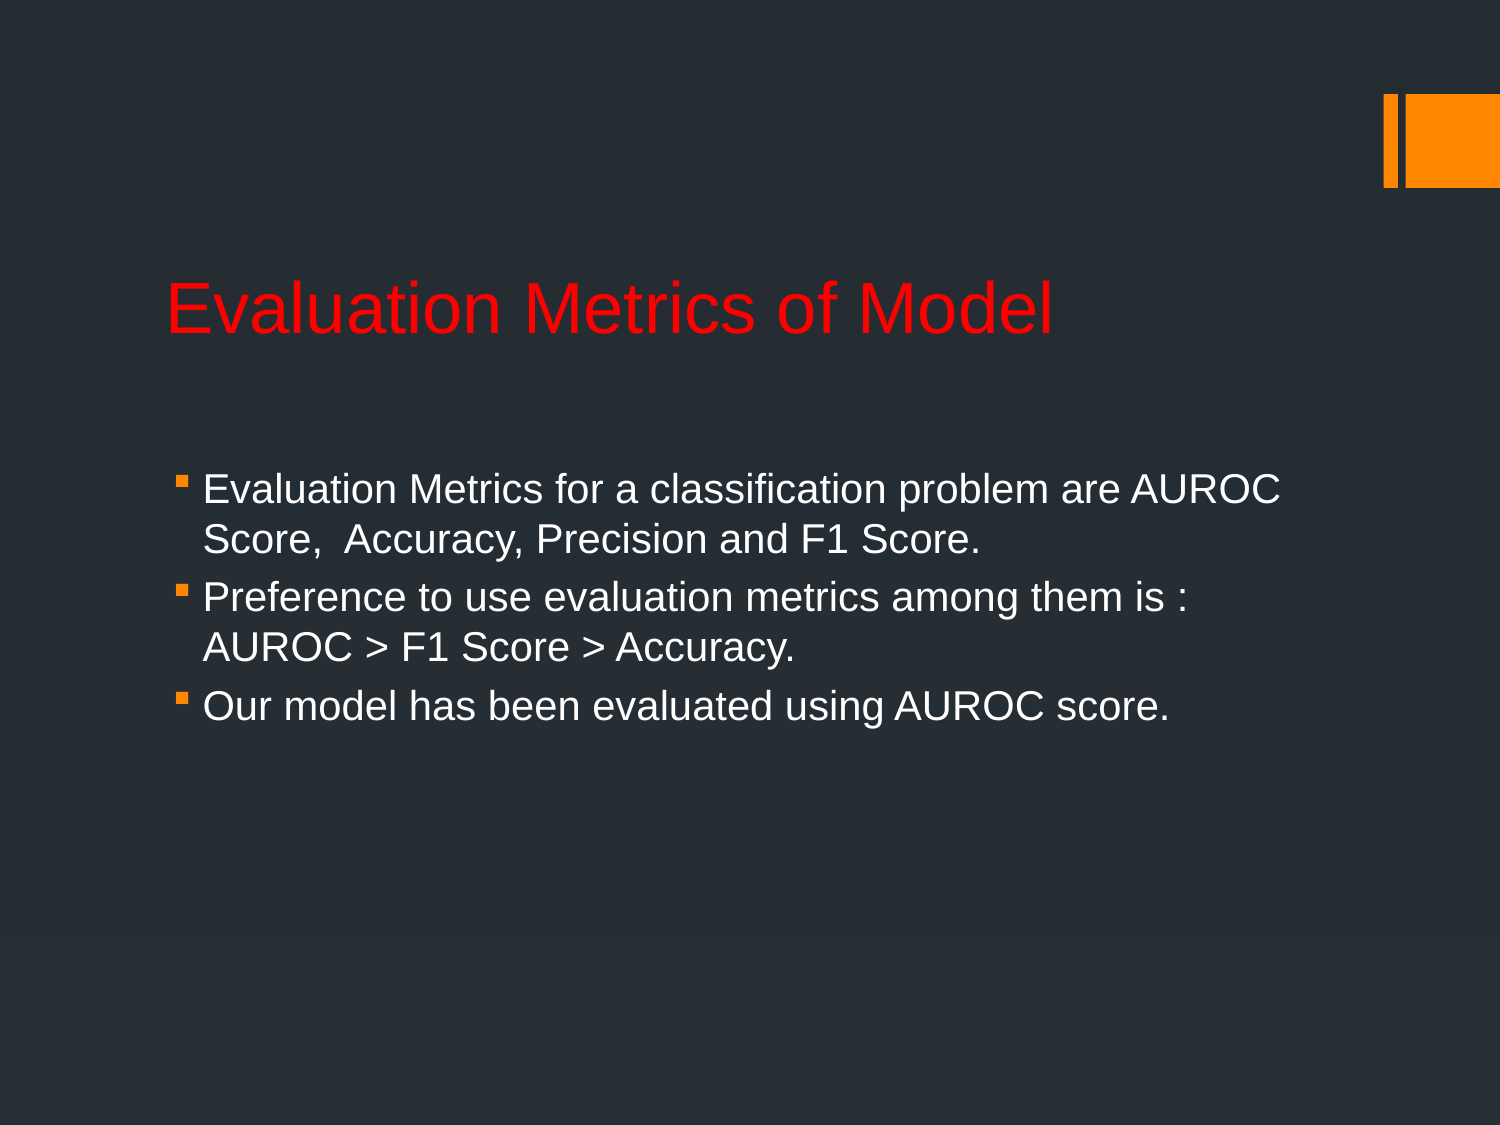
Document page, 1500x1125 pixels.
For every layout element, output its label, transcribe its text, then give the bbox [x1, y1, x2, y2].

title Evaluation Metrics of Model [150, 253, 1350, 443]
list Evaluation Metrics for a classification problem are AUROC Score, Accuracy, Precision and F1 Score. Preference to use evaluation metrics among them is : AUROC > F1 Score > Accuracy. Our model has been evaluated using AUROC score. [150, 454, 1350, 1035]
